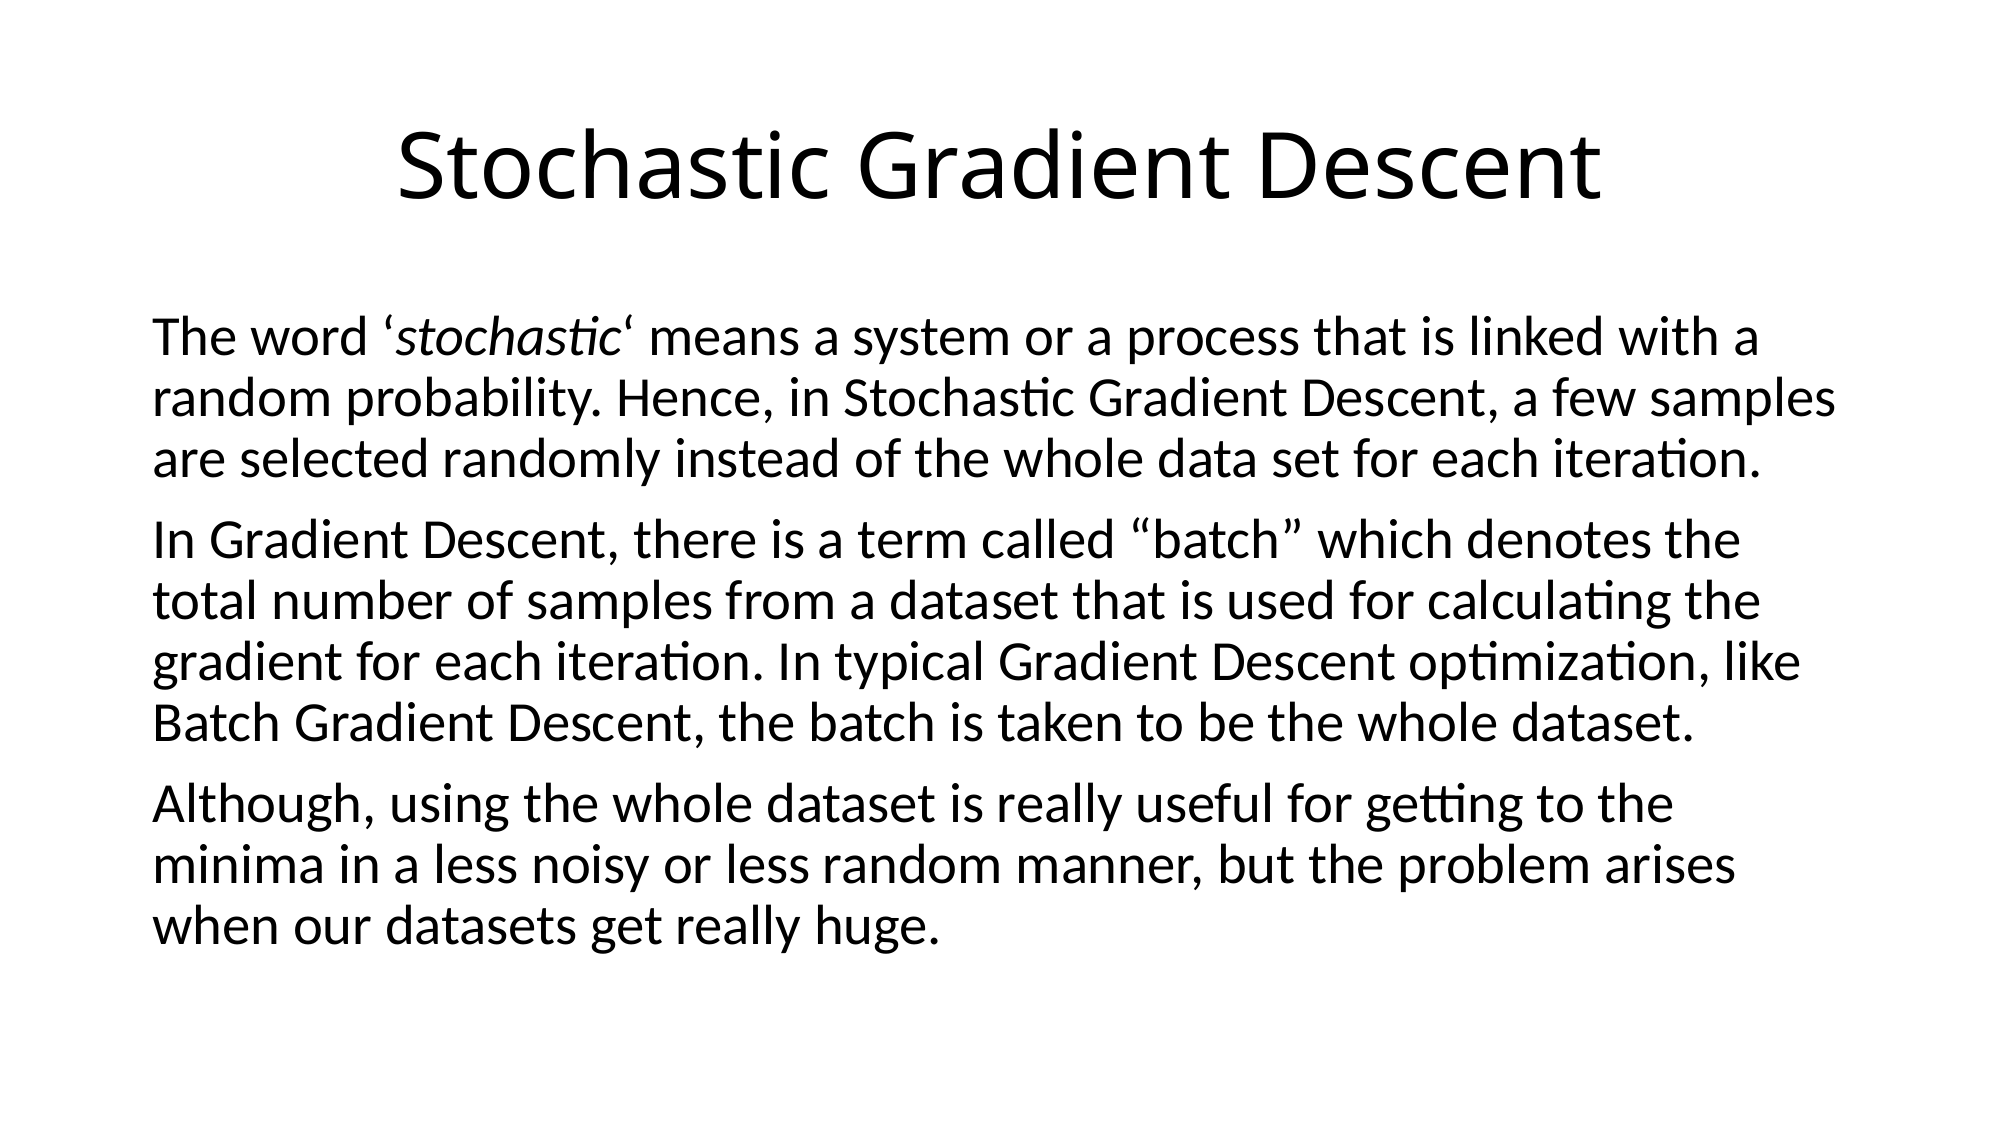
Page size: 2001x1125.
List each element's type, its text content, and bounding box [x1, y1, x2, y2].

title Stochastic Gradient Descent [137, 59, 1863, 278]
list The word ‘stochastic‘ means a system or a process that is linked with a random probability. Hence, in Stochastic Gradient Descent, a few samples are selected randomly instead of the whole data set for each iteration. In Gradient Descent, there is a term called “batch” which denotes the total number of samples from a dataset that is used for calculating the gradient for each iteration. In typical Gradient Descent optimization, like Batch Gradient Descent, the batch is taken to be the whole dataset. Although, using the whole dataset is really useful for getting to the minima in a less noisy or less random manner, but the problem arises when our datasets get really huge. [137, 299, 1863, 1014]
